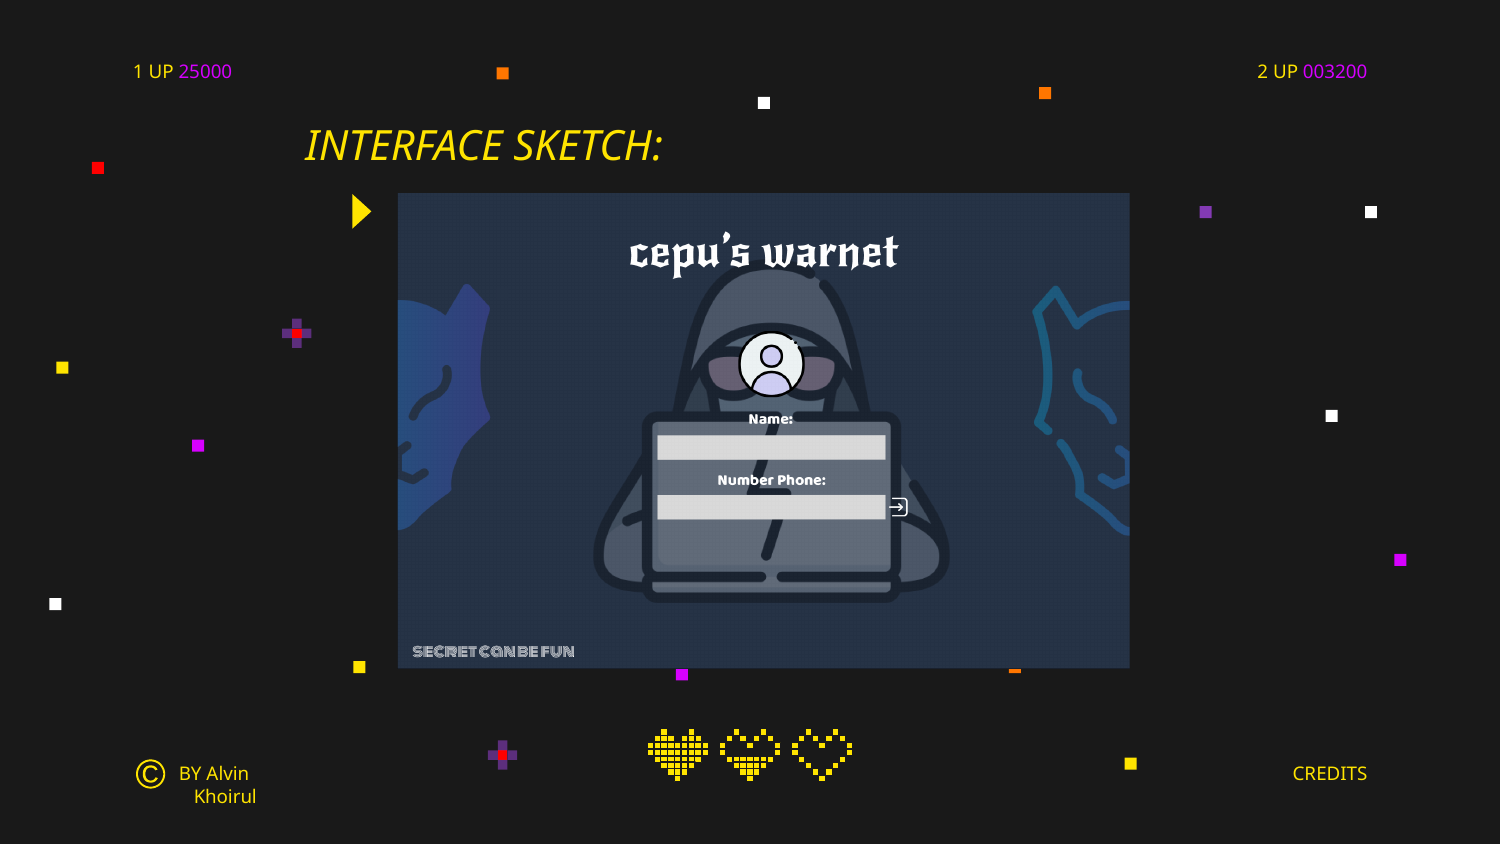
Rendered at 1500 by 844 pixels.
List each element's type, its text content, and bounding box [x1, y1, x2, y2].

text_box BY Alvin Khoirul [163, 767, 421, 802]
title INTERFACE SKETCH: [118, 107, 861, 182]
subtitle 2 UP 003200 [1144, 53, 1383, 89]
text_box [281, 318, 312, 349]
text_box [1365, 206, 1377, 219]
text_box [1039, 87, 1052, 100]
subtitle 1 UP 25000 [117, 53, 345, 89]
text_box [647, 728, 854, 782]
subtitle CREDITS [1220, 755, 1383, 790]
text_box [353, 661, 366, 674]
text_box [757, 96, 770, 109]
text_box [487, 740, 518, 770]
text_box [1199, 206, 1212, 219]
text_box [192, 439, 205, 452]
text_box [352, 194, 372, 229]
picture [397, 193, 1130, 669]
text_box [1325, 409, 1338, 422]
